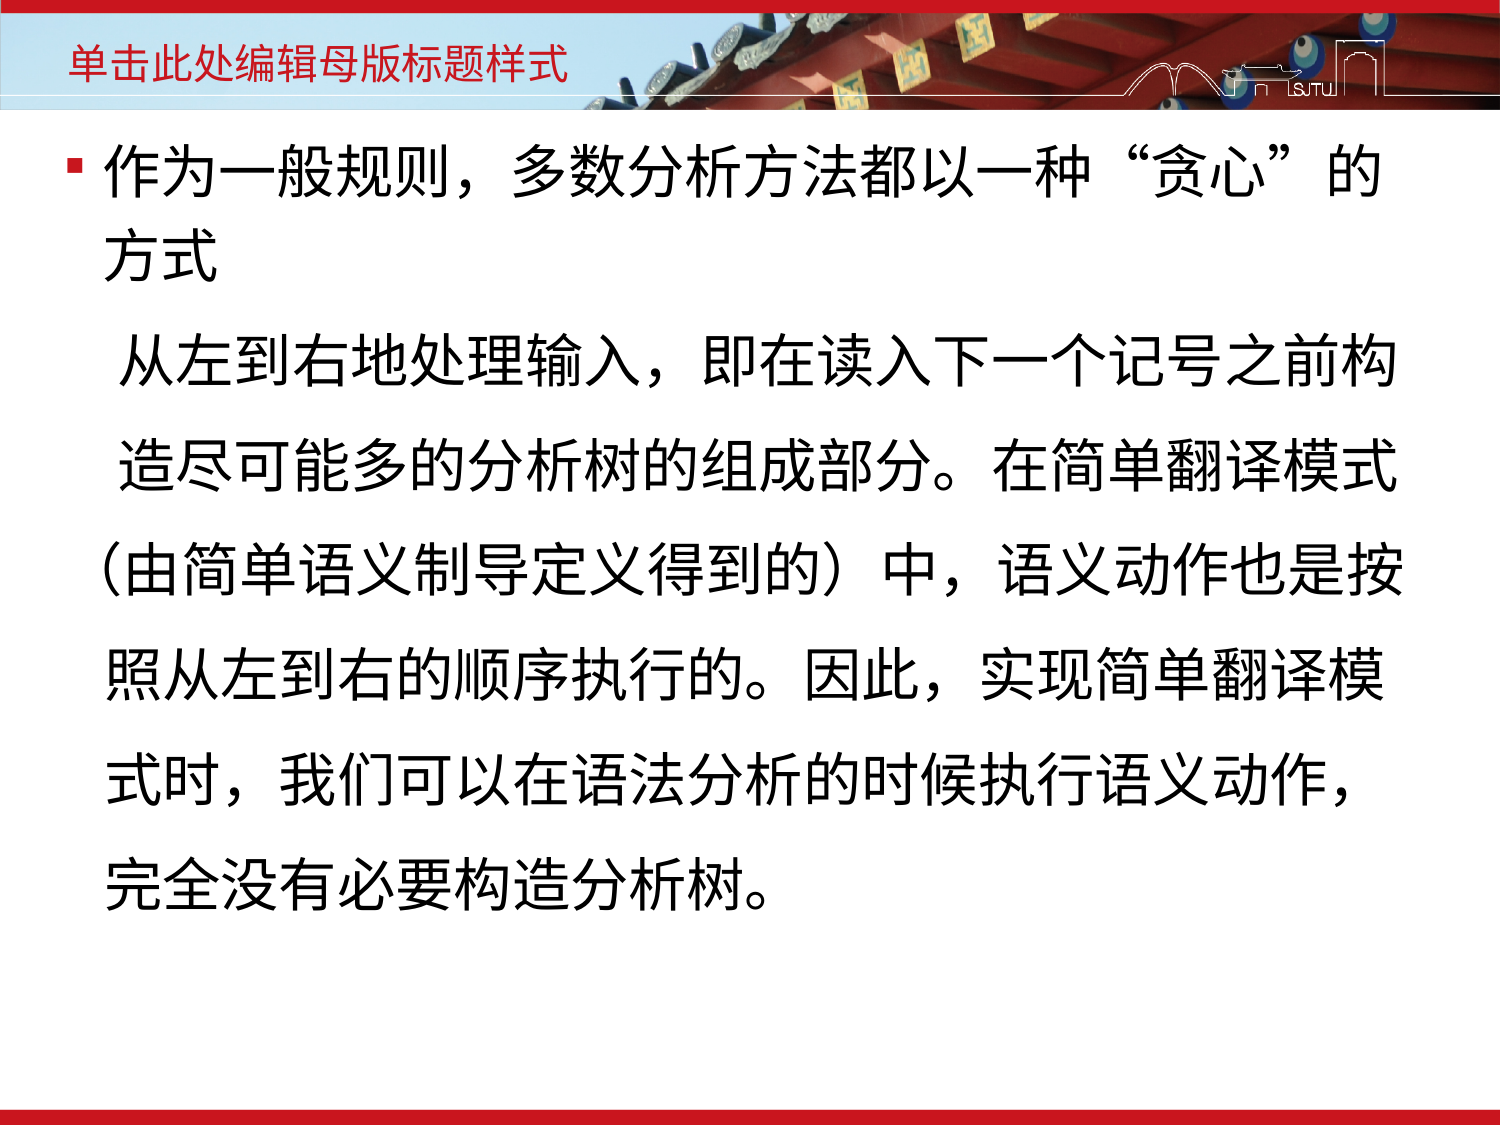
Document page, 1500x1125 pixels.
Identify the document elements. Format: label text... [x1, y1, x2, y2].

list 作为一般规则，多数分析方法都以一种“贪心”的方式 从左到右地处理输入，即在读入下一个记号之前构 造尽可能多的分析树的组成部分。在简单翻译模式 （由简单语义制导定义得到的）中，语义动作也是按 照从左到右的顺序执行的。因此，实现简单翻译模 式时，我们可以在语法分析的时候执行语义动作， 完全没有必要构造分析树。 [49, 113, 1451, 1001]
picture [0, 0, 1500, 110]
